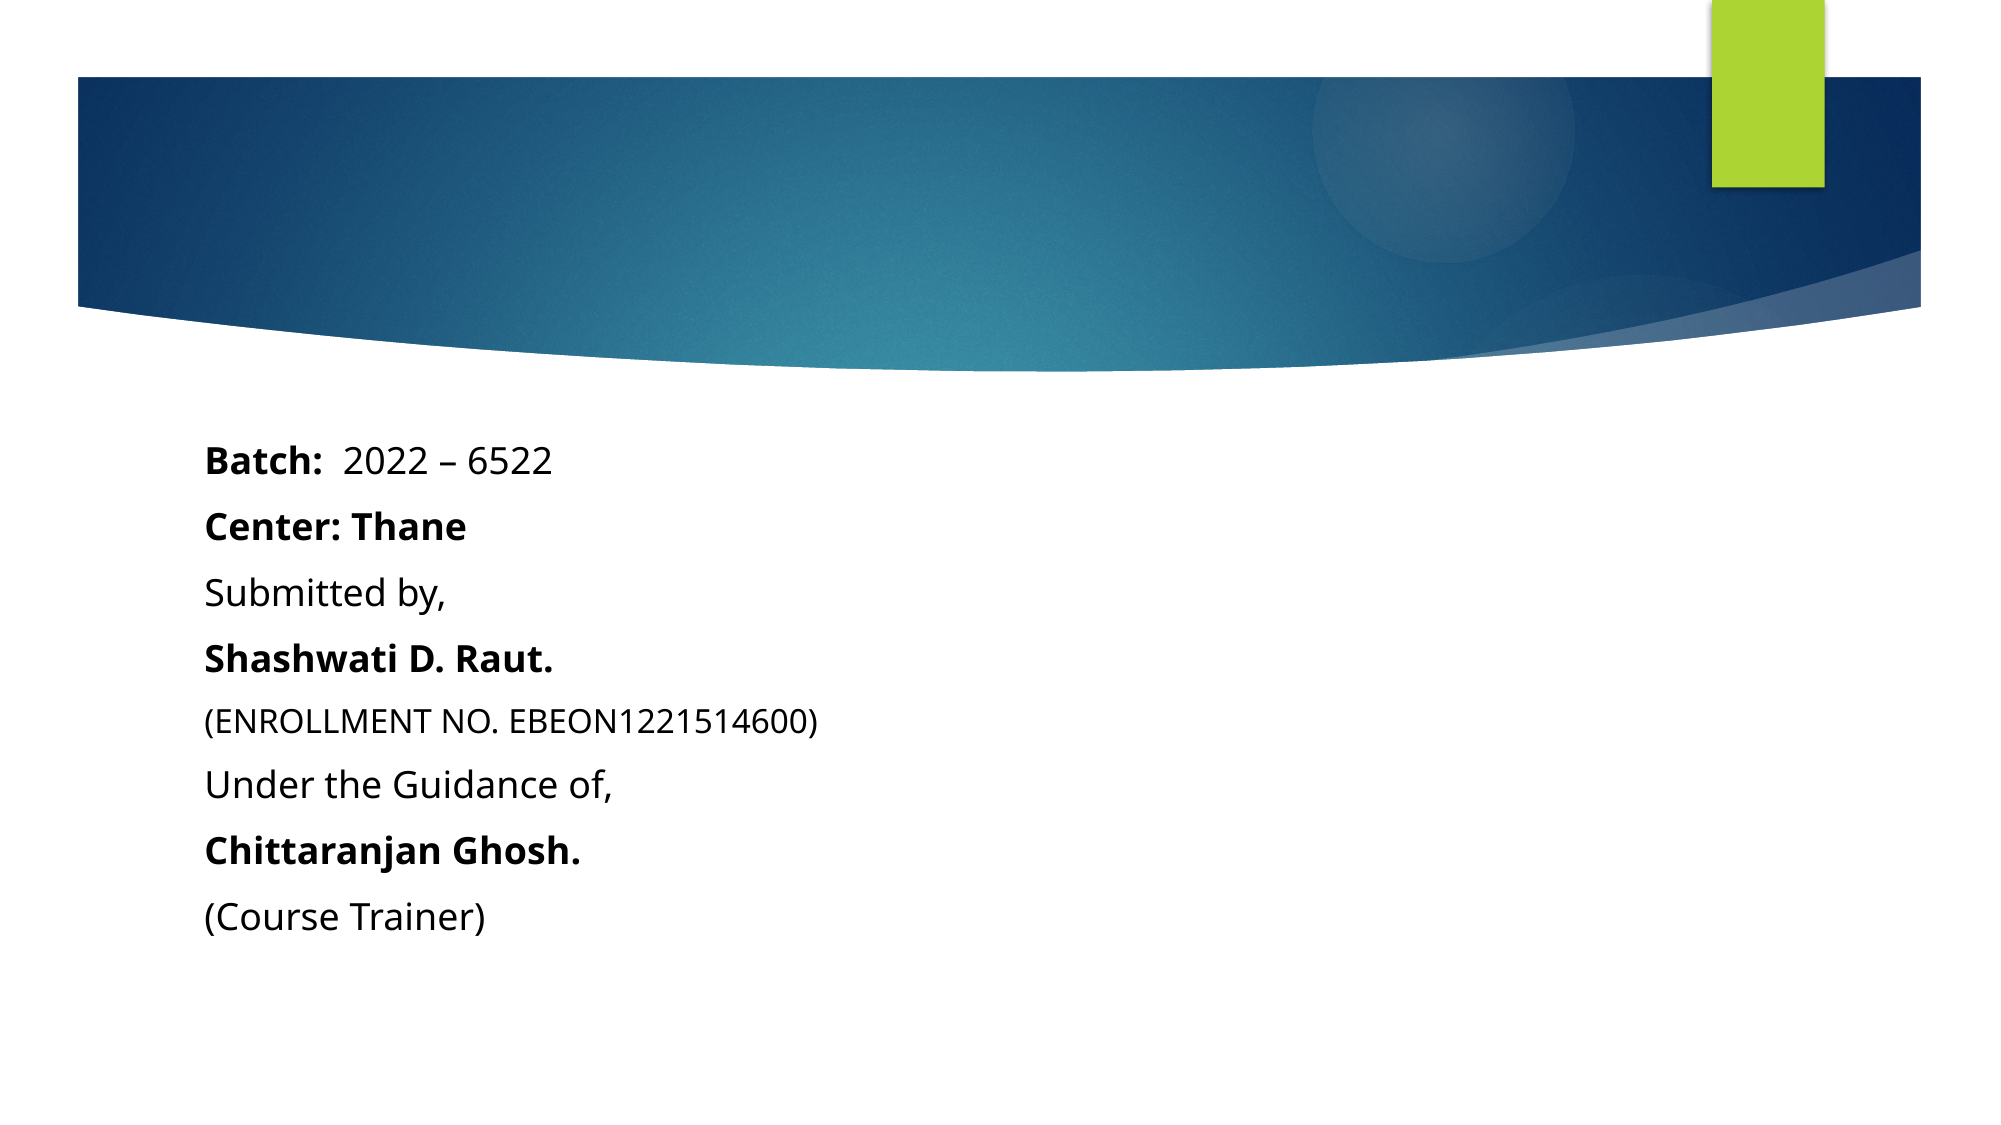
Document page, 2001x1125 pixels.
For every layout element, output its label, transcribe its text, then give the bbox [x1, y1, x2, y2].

list Batch: 2022 – 6522 Center: Thane Submitted by, Shashwati D. Raut. (ENROLLMENT NO. EBEON1221514600) Under the Guidance of, Chittaranjan Ghosh. (Course Trainer) [189, 364, 1758, 988]
